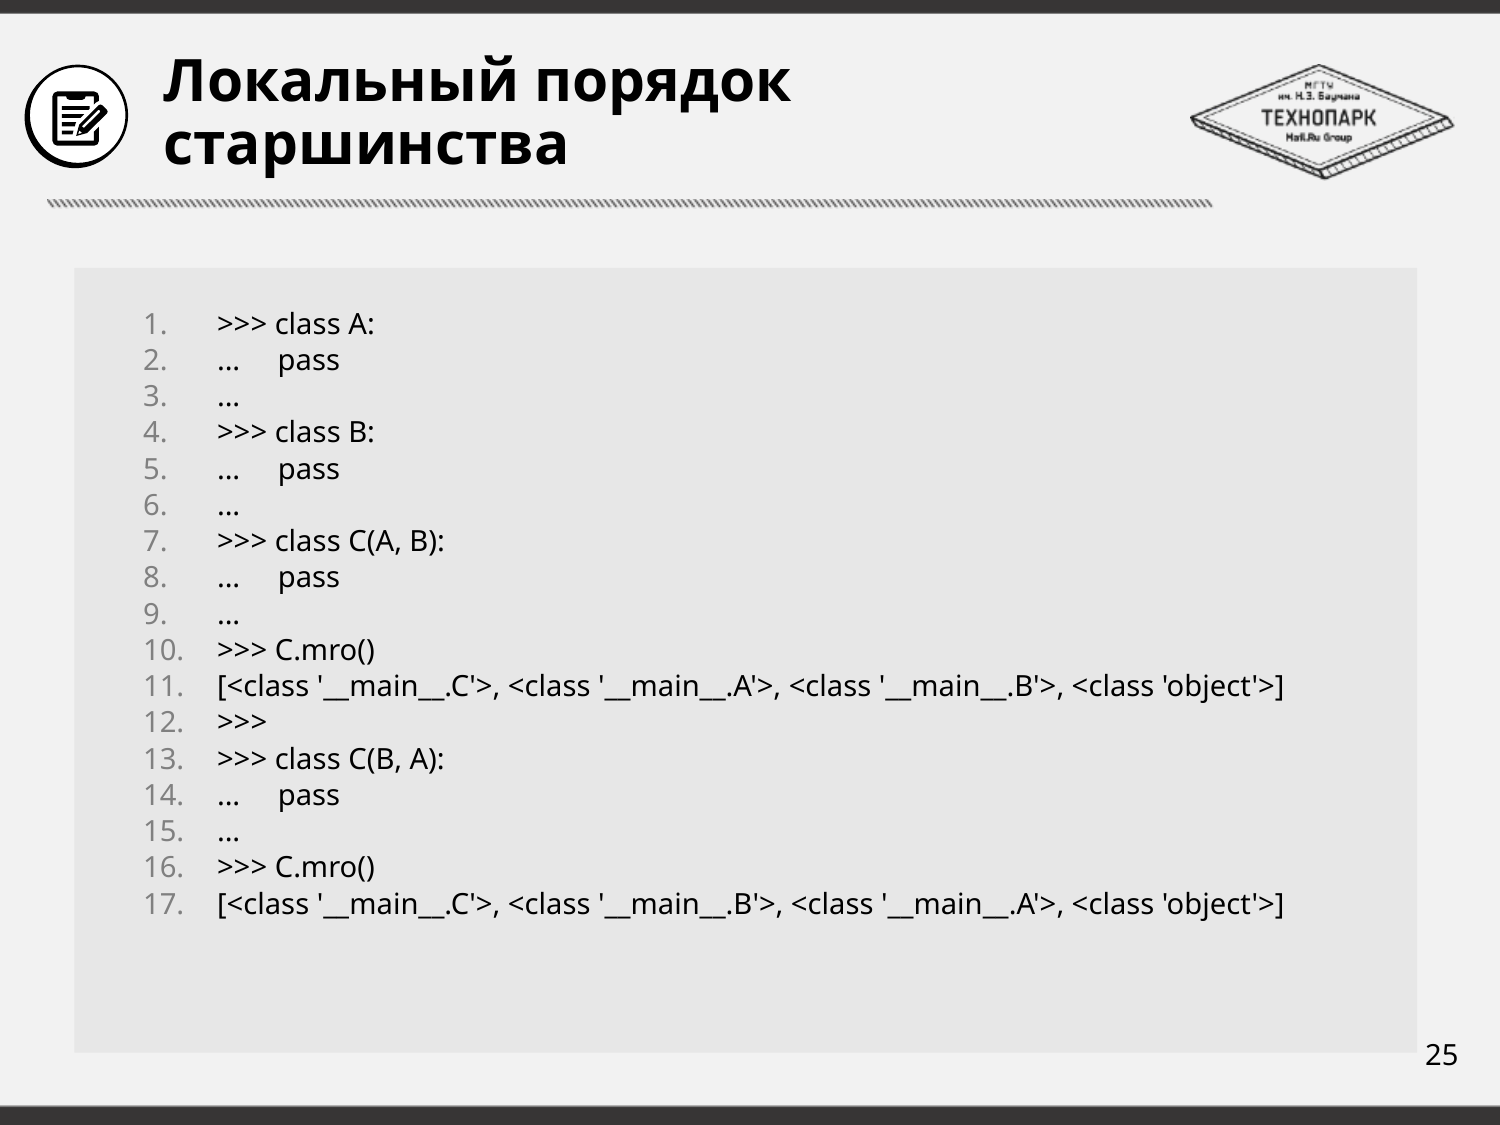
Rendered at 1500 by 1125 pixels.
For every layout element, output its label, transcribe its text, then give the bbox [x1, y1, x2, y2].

slide_number 25 [1136, 1025, 1474, 1086]
picture [0, 0, 1500, 1125]
list >>> class A: ... pass ... >>> class B: ... pass ... >>> class C(A, B): ... pass ... >>> C.mro() [<class '__main__.C'>, <class '__main__.A'>, <class '__main__.B'>, <class 'object'>] >>> >>> class C(B, A): ... pass ... >>> C.mro() [<class '__main__.C'>, <class '__main__.B'>, <class '__main__.A'>, <class 'object'>] [128, 304, 1364, 1021]
title Локальный порядок старшинства [149, 42, 1182, 185]
